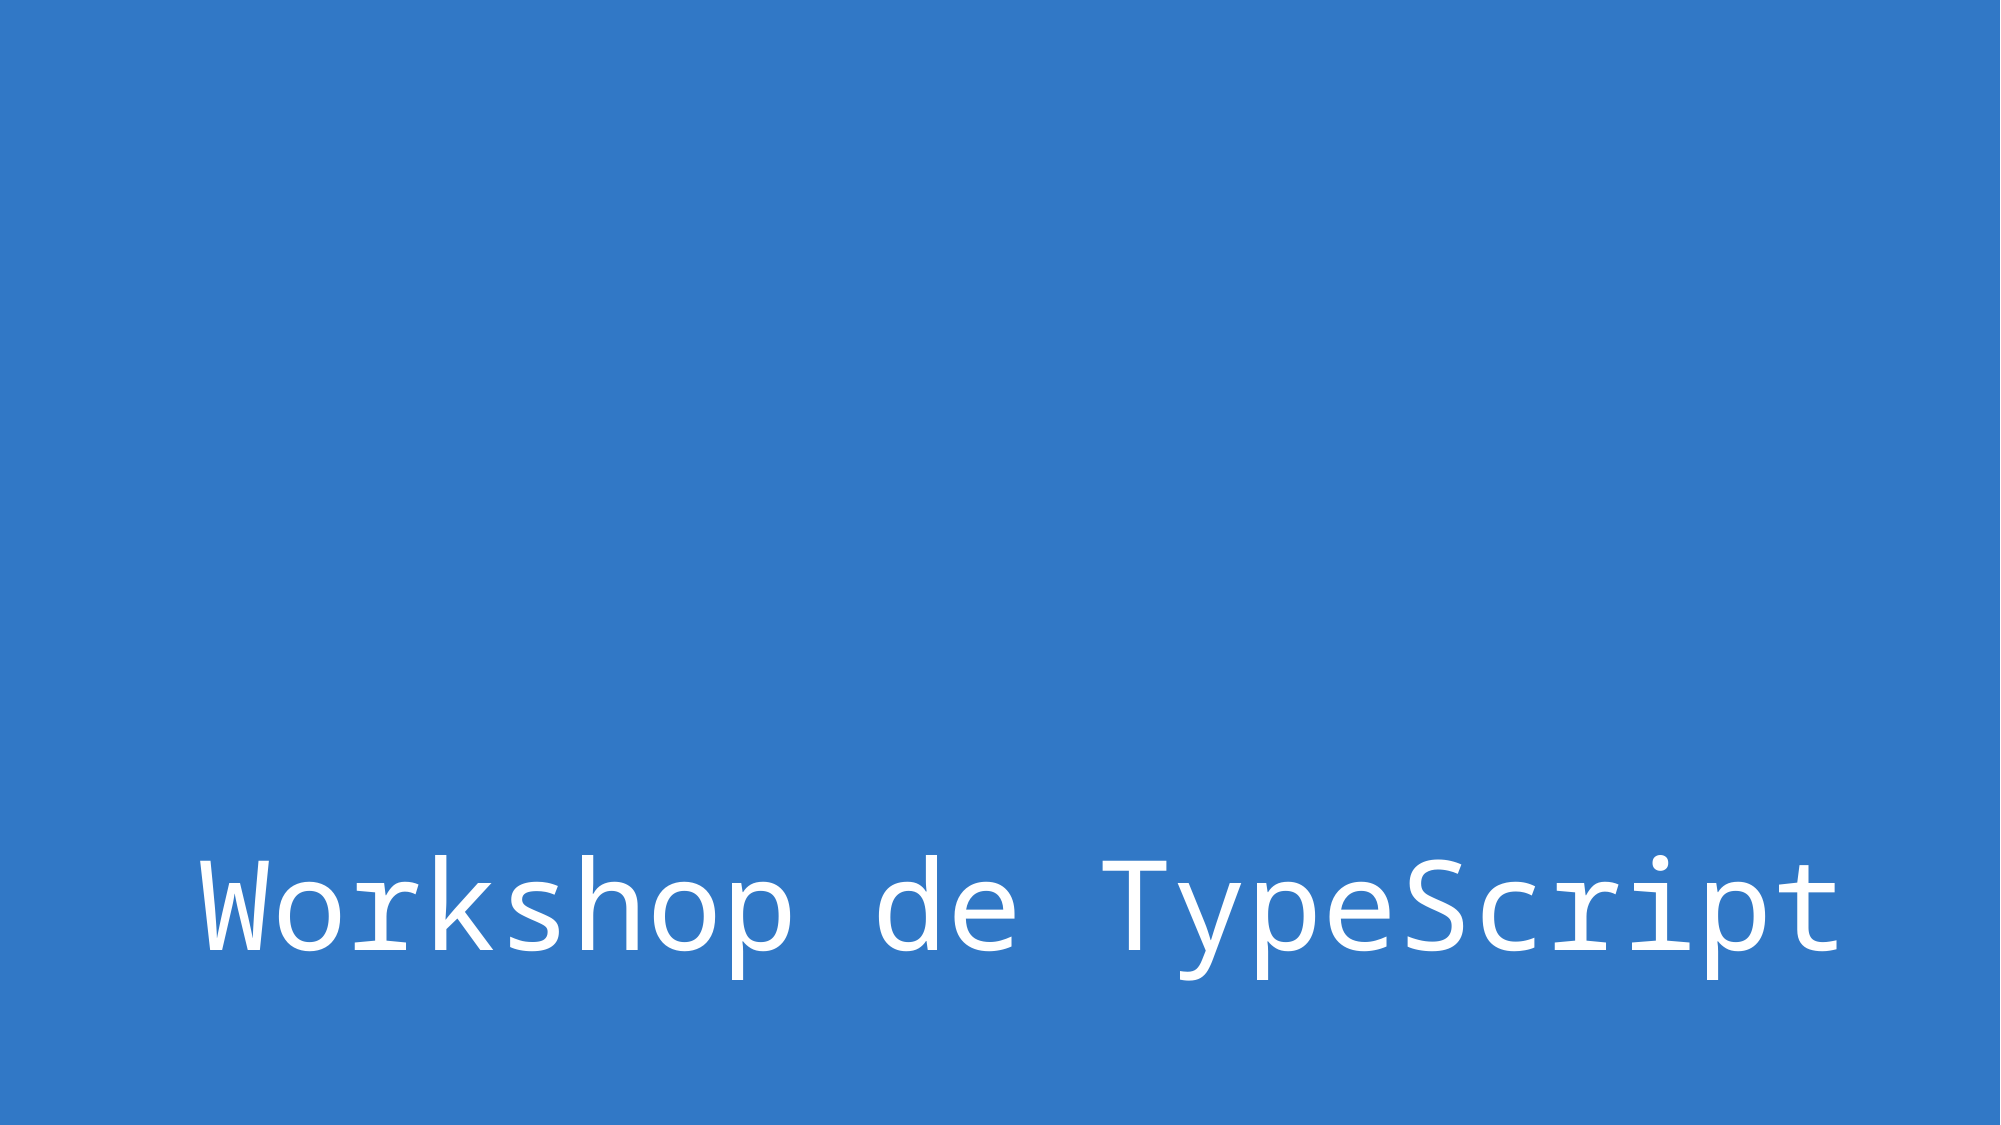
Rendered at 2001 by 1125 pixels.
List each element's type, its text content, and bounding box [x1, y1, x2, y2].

title Workshop de TypeScript [137, 60, 1863, 983]
